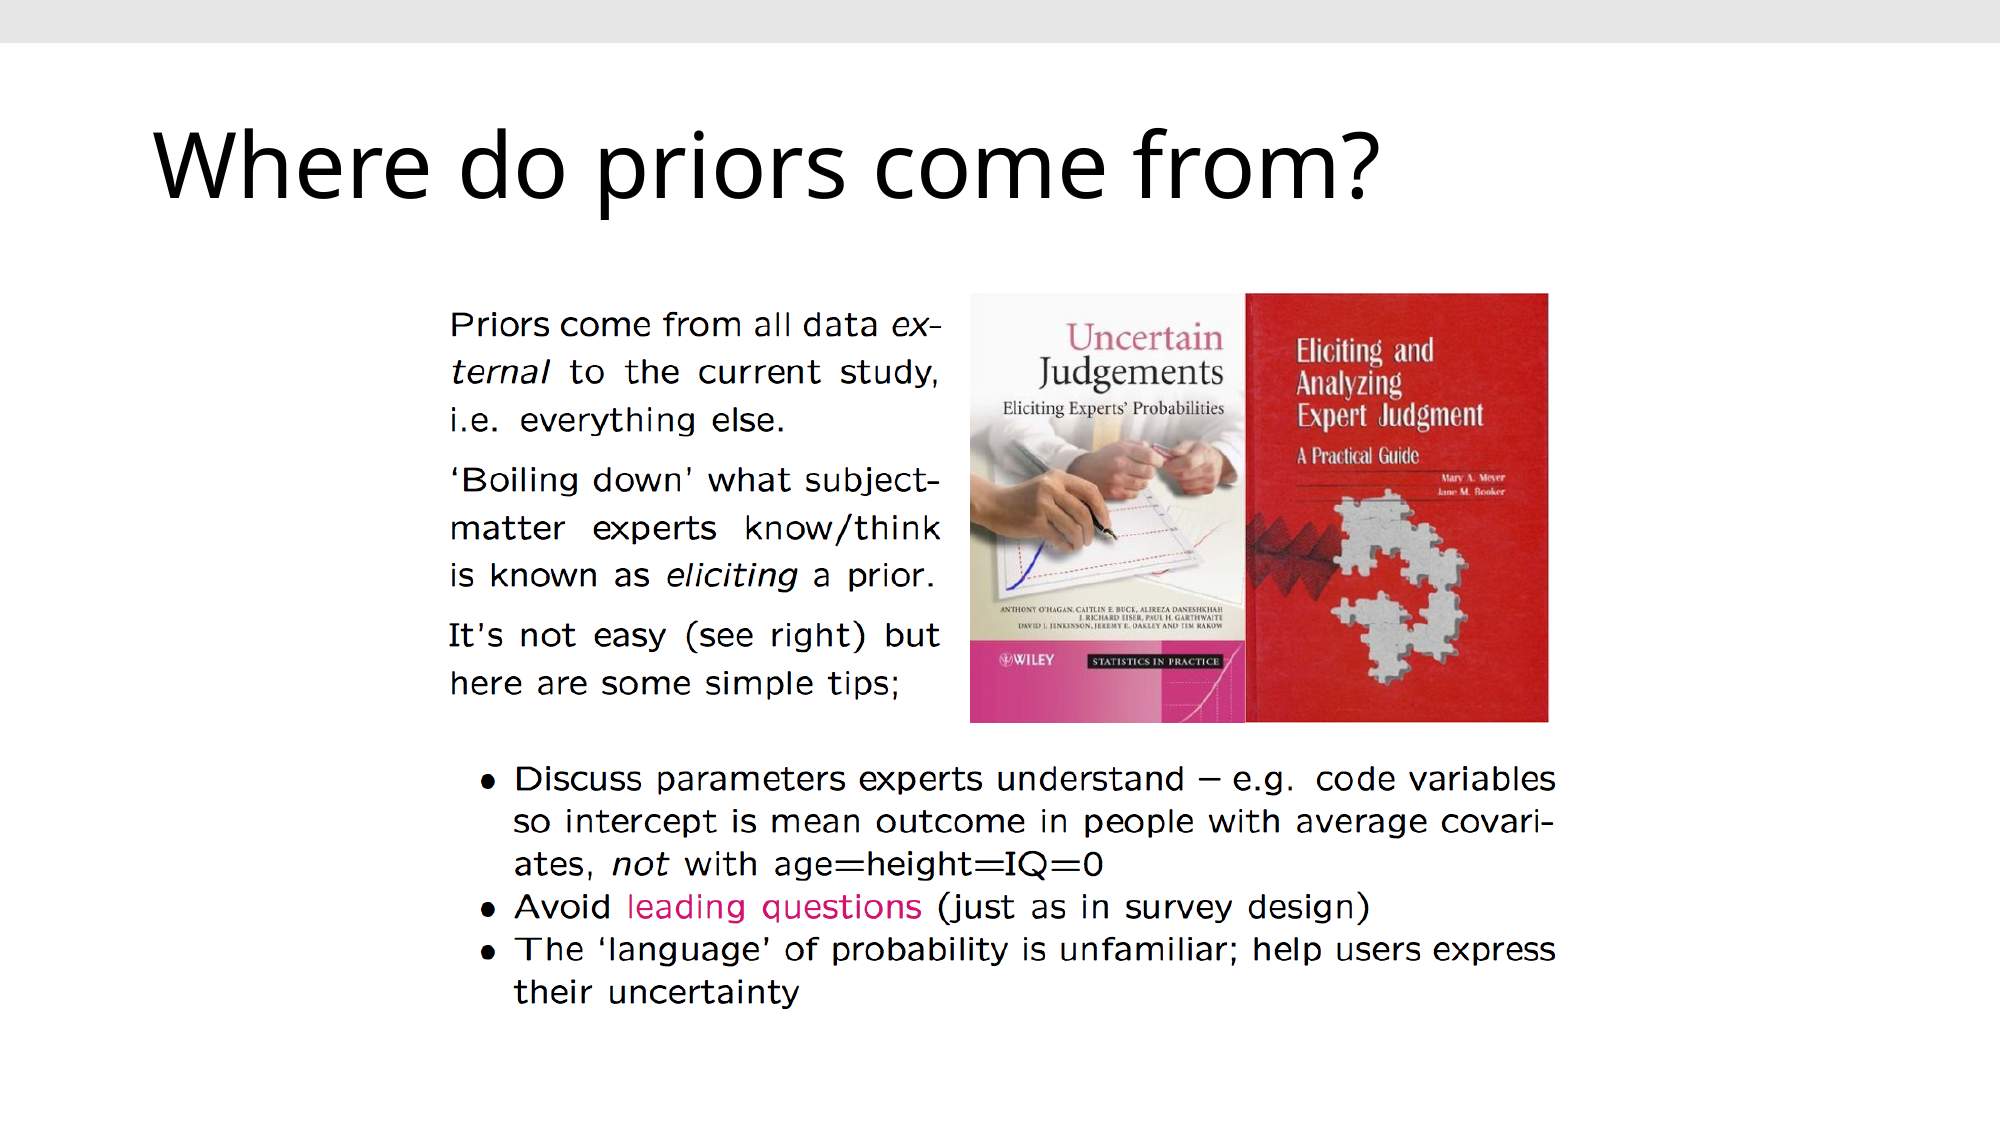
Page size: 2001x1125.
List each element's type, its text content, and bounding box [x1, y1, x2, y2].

picture [413, 277, 1587, 1019]
title Where do priors come from? [137, 59, 1863, 278]
text_box [0, 0, 2000, 44]
